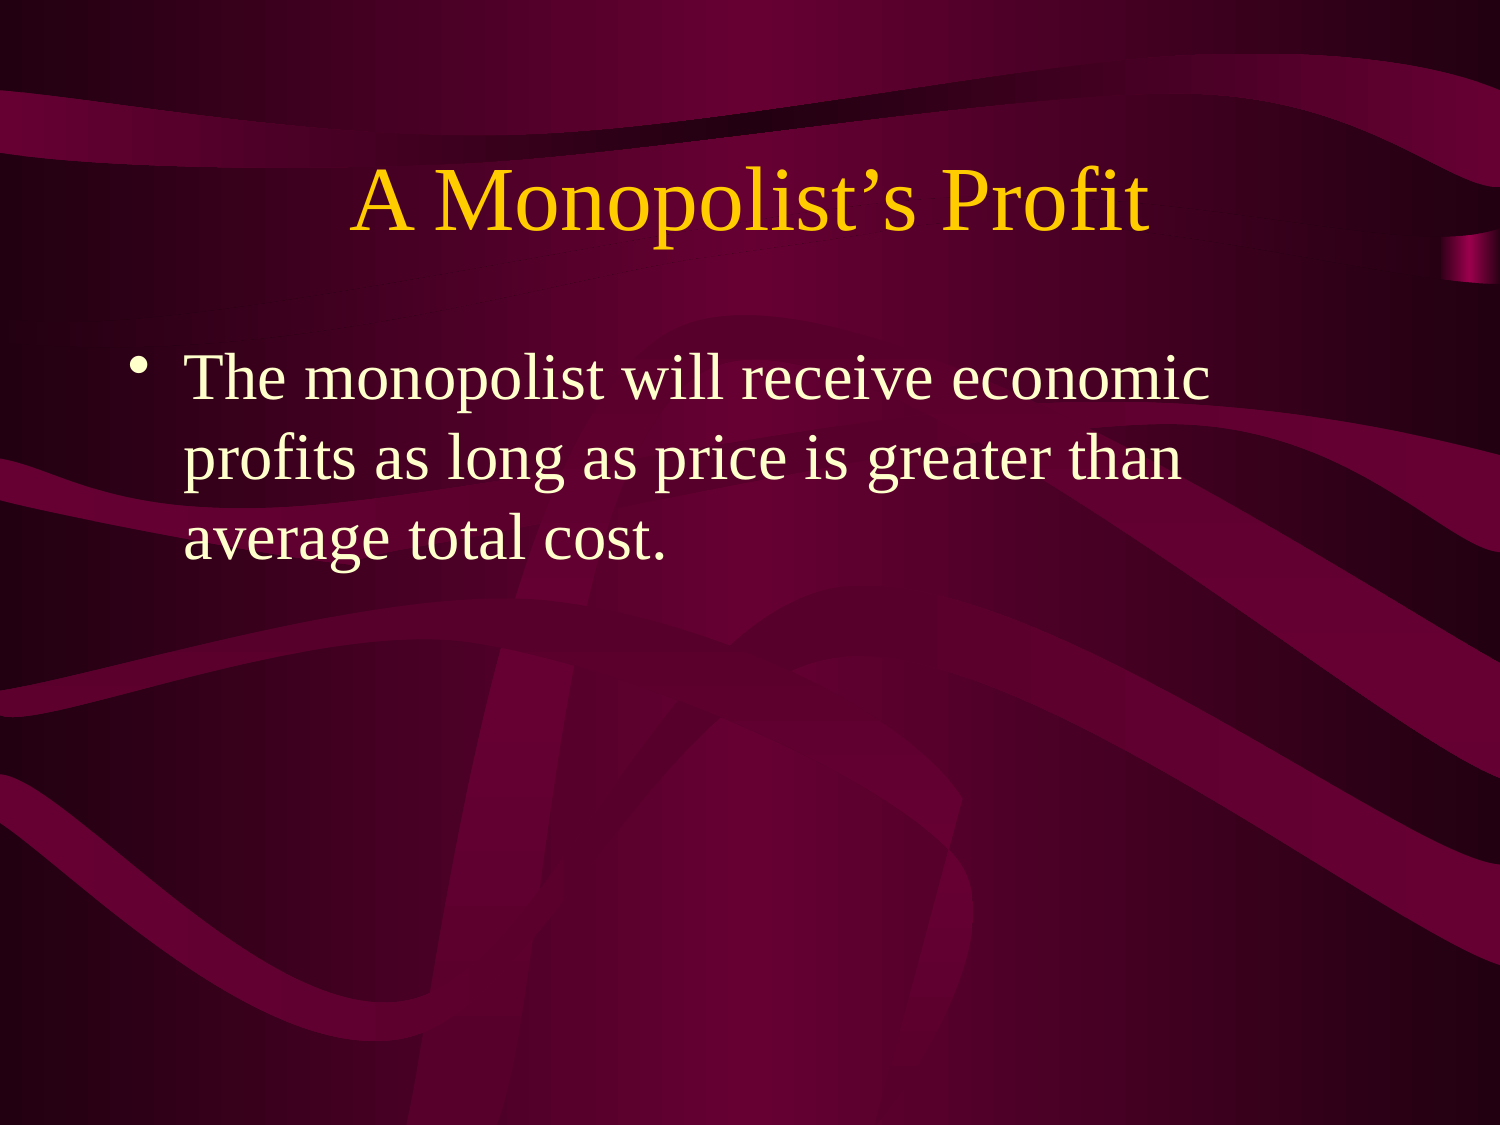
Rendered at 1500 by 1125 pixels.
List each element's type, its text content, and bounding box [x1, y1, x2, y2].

title A Monopolist’s Profit [112, 99, 1388, 288]
list The monopolist will receive economic profits as long as price is greater than average total cost. [112, 324, 1388, 1001]
